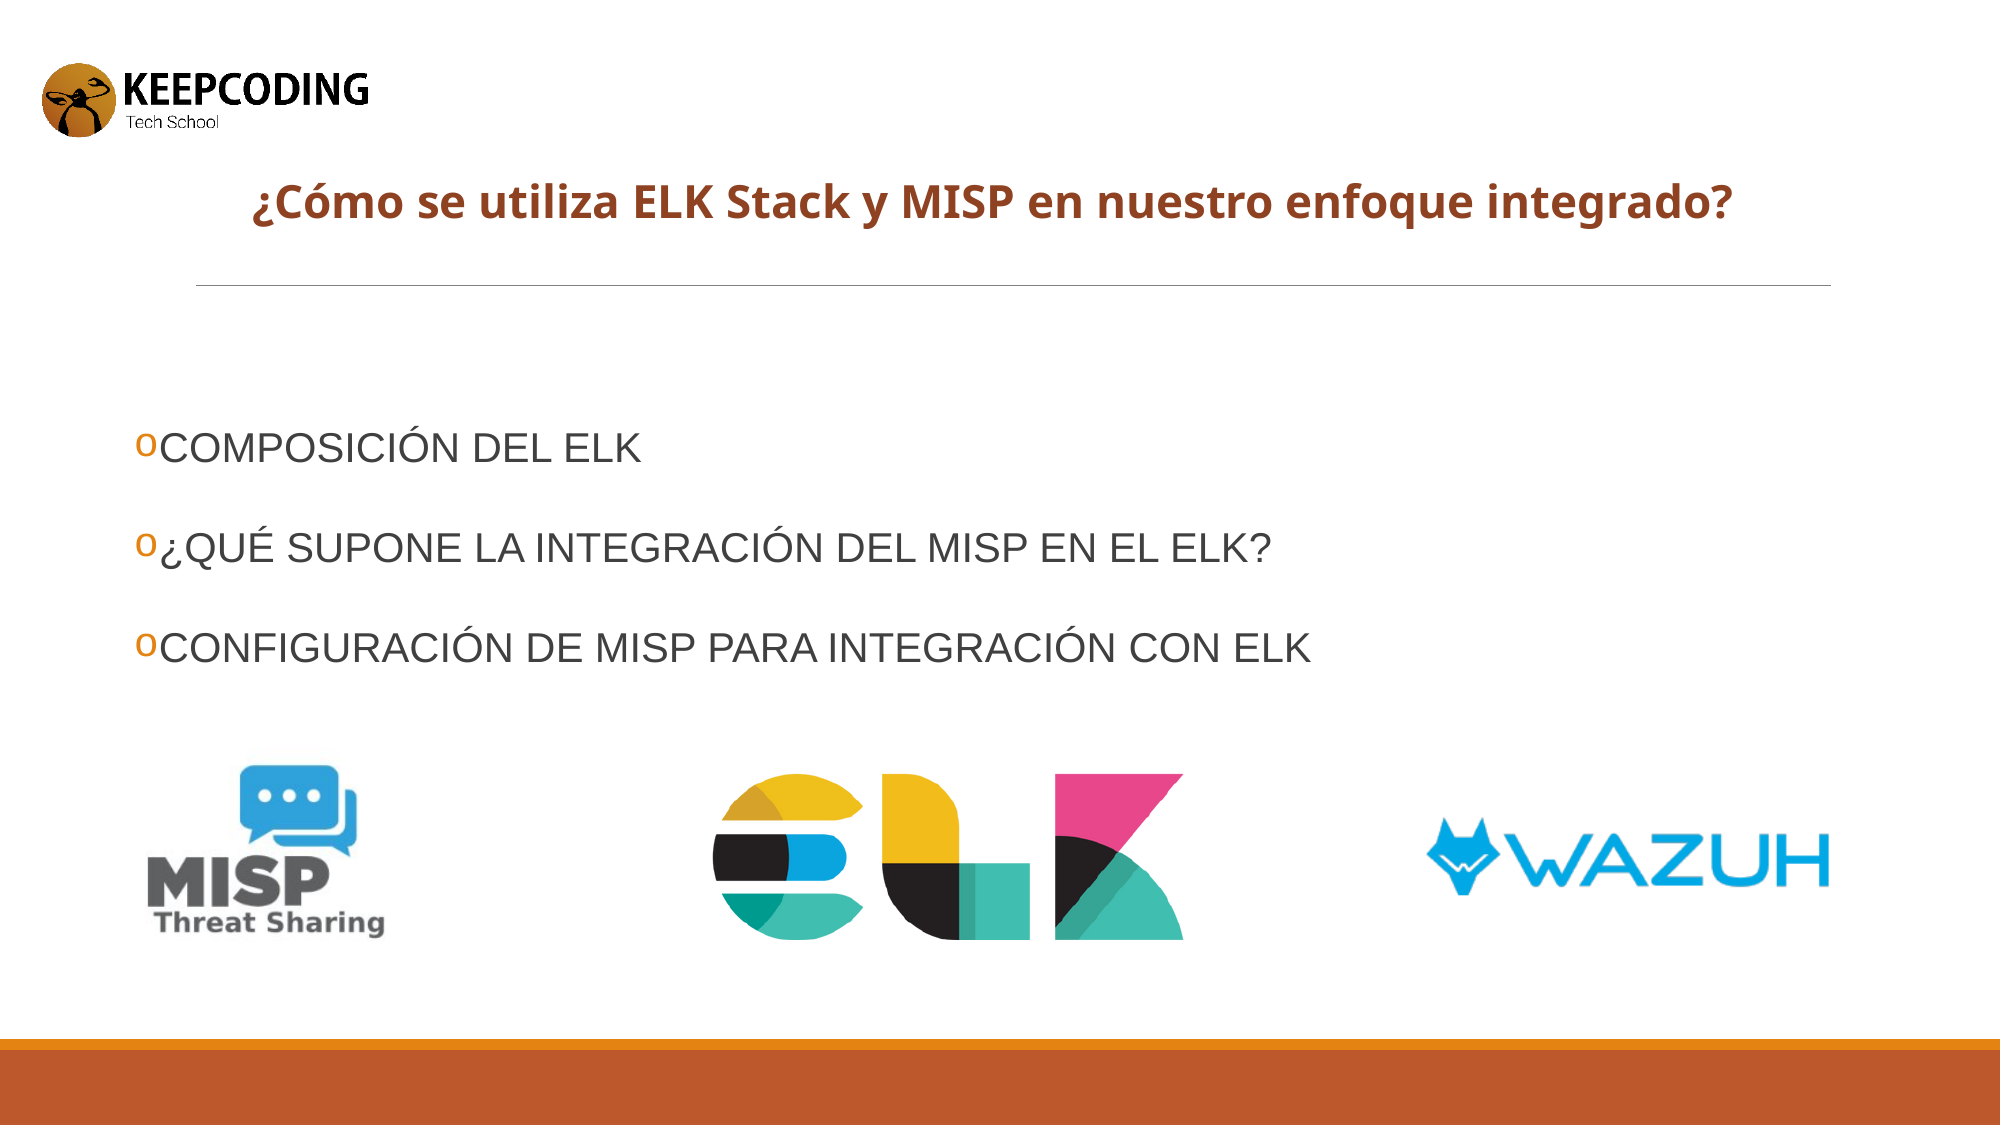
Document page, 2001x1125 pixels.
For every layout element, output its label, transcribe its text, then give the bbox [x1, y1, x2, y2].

picture [711, 695, 1185, 941]
picture [1389, 755, 1868, 962]
text_box COMPOSICIÓN DEL ELK ¿QUÉ SUPONE LA INTEGRACIÓN DEL MISP EN EL ELK? CONFIGURACIÓN DE MISP PARA INTEGRACIÓN CON ELK [119, 363, 1779, 723]
list ¿Cómo se utiliza ELK Stack y MISP en nuestro enfoque integrado? [119, 171, 1867, 269]
picture [117, 711, 413, 1007]
picture [0, 0, 411, 226]
